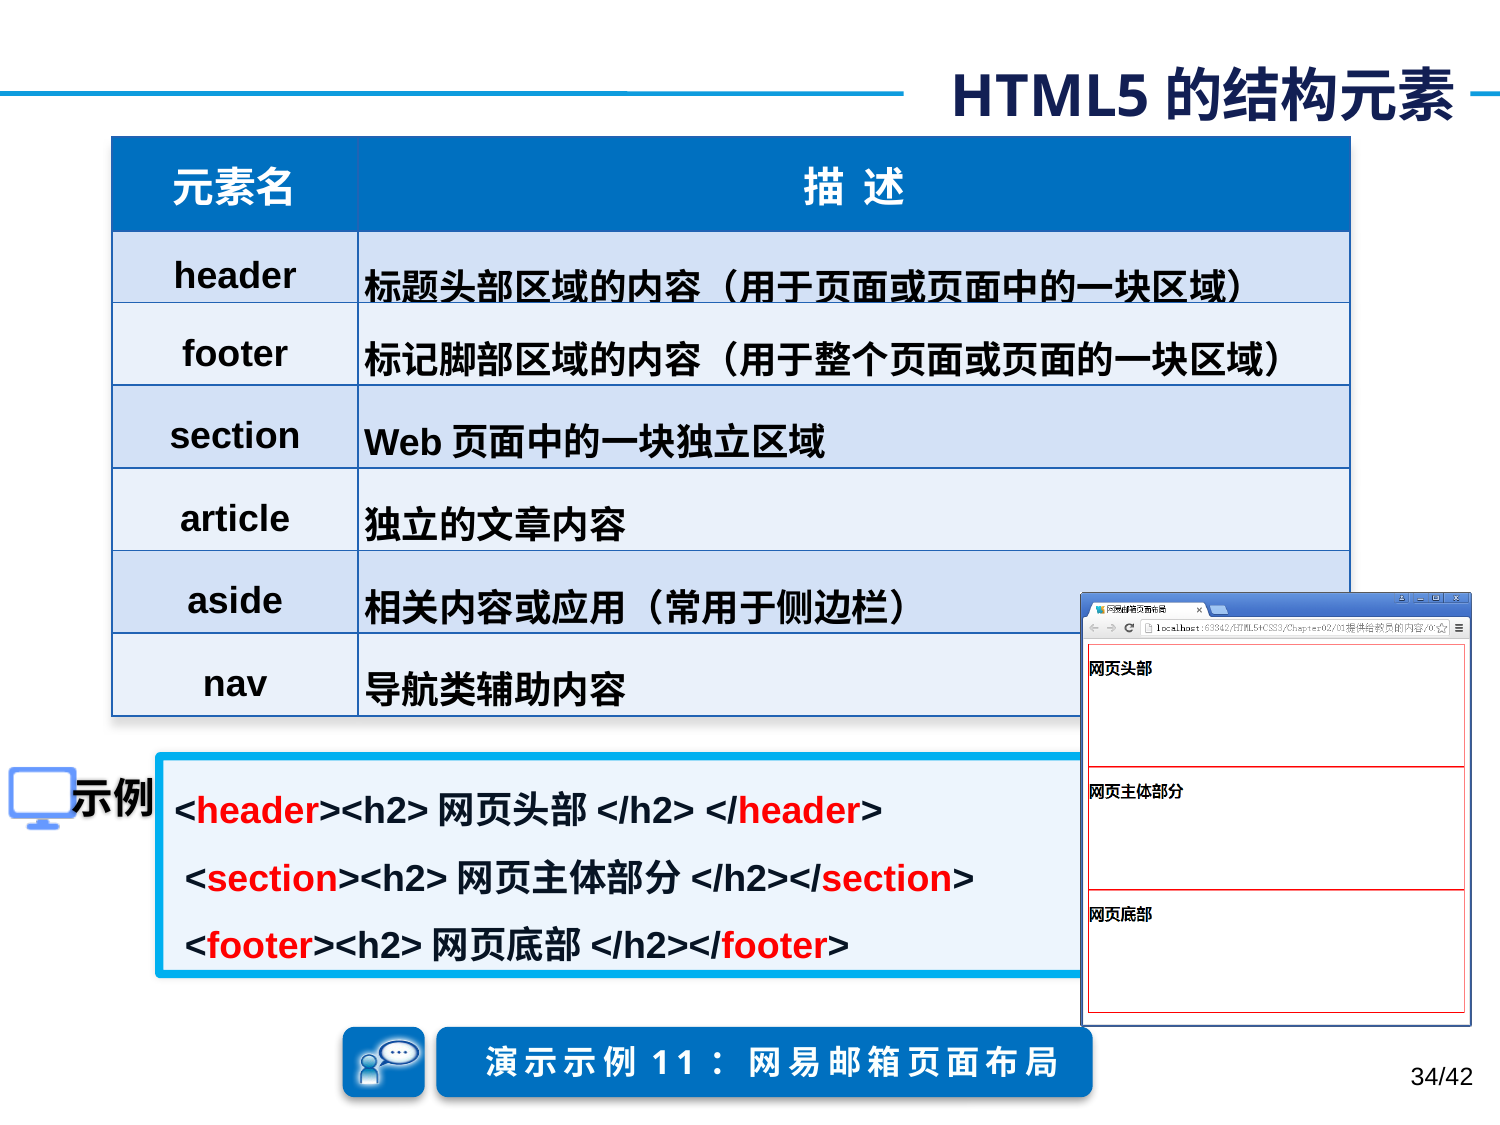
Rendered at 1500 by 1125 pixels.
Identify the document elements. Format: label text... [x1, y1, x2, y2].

table_header 描 述 [359, 138, 1349, 230]
table_cell 独立的文章内容 [359, 469, 1349, 550]
table_cell section [113, 386, 357, 467]
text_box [342, 1026, 1093, 1098]
table_cell 导航类辅助内容 [359, 634, 1074, 715]
text_box <header><h2>网页头部</h2> </header> <section><h2>网页主体部分</h2></section> <footer><h2>网页底部</h2></footer> [159, 756, 1074, 975]
table_cell Web页面中的一块独立区域 [359, 386, 1349, 467]
title HTML5的结构元素 [903, 15, 1471, 172]
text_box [6, 763, 172, 832]
table_cell 相关内容或应用（常用于侧边栏） [359, 551, 1349, 632]
table_cell aside [113, 551, 357, 632]
table_cell 标记脚部区域的内容（用于整个页面或页面的一块区域） [359, 303, 1349, 384]
table_cell footer [113, 303, 357, 384]
table_cell header [113, 232, 357, 302]
table_header 元素名 [113, 138, 357, 230]
slide_number 34/42 [1138, 1053, 1489, 1114]
table_cell 标题头部区域的内容（用于页面或页面中的一块区域） [359, 232, 1349, 302]
table_cell nav [113, 634, 357, 715]
table_cell article [113, 469, 357, 550]
picture [1079, 592, 1473, 1028]
